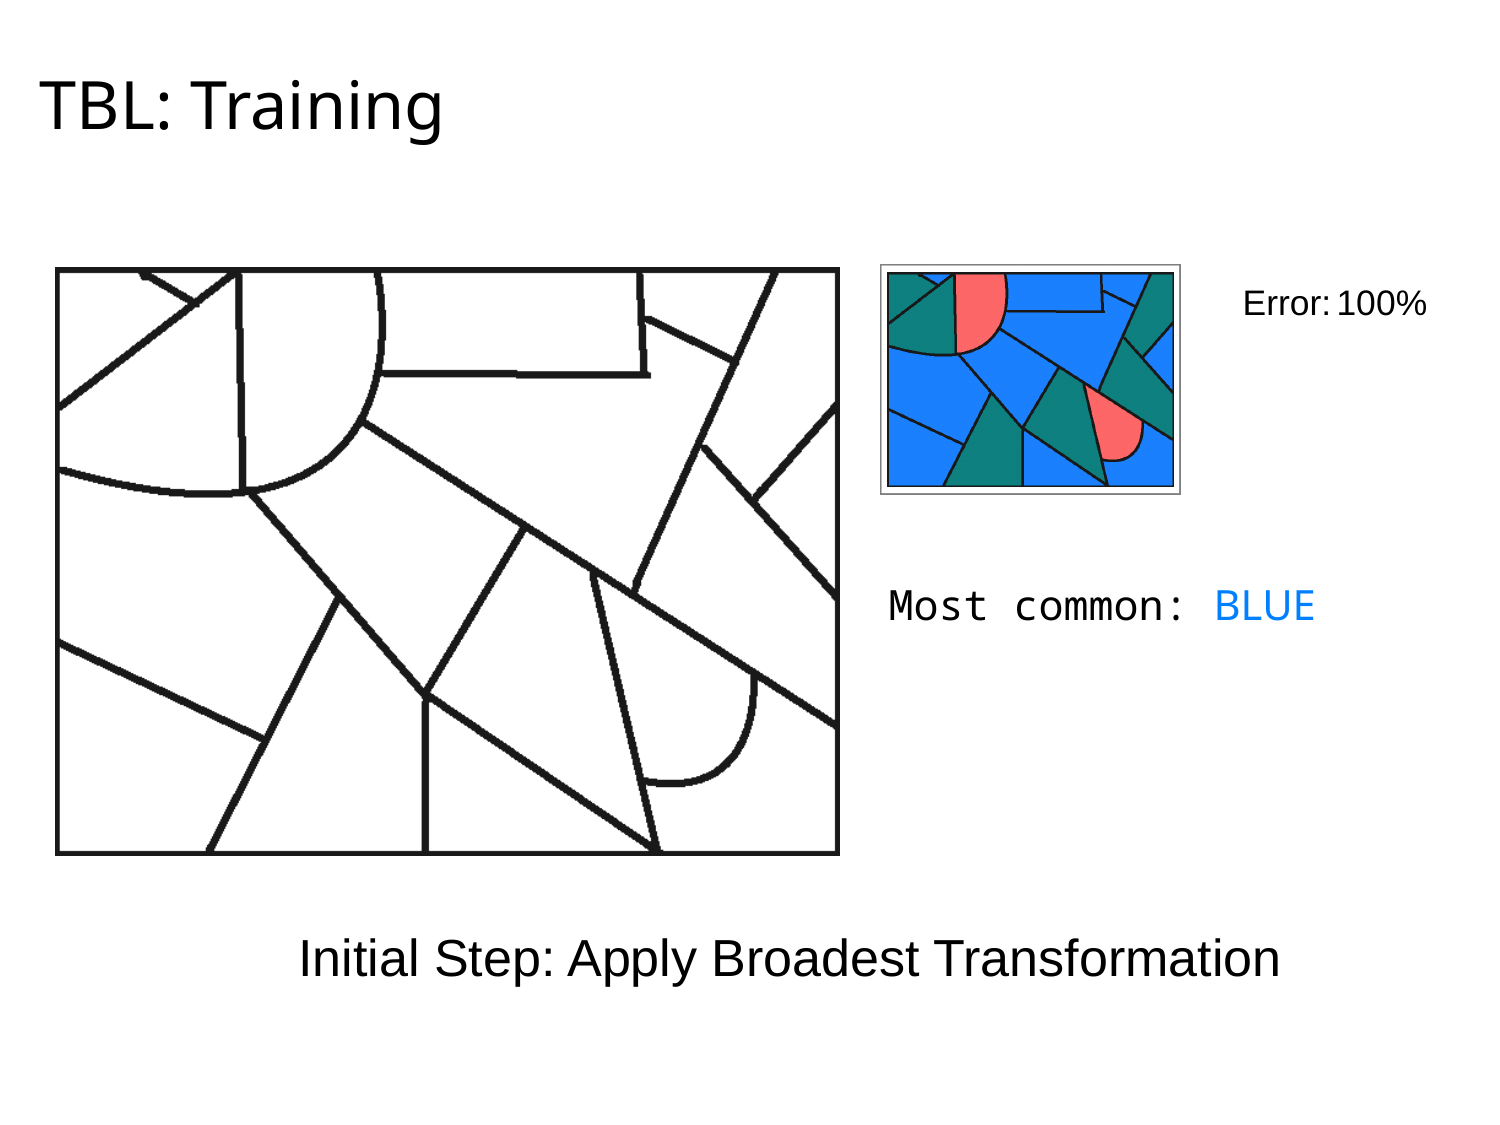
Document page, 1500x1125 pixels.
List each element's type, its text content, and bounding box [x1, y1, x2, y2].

text_box Initial Step: Apply Broadest Transformation [298, 924, 1283, 988]
text_box Error: [1229, 274, 1344, 328]
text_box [880, 264, 1181, 495]
text_box Most common: BLUE [888, 579, 1316, 630]
picture [55, 267, 840, 857]
text_box 100% [1344, 274, 1429, 328]
title TBL: Training [24, 18, 1451, 188]
